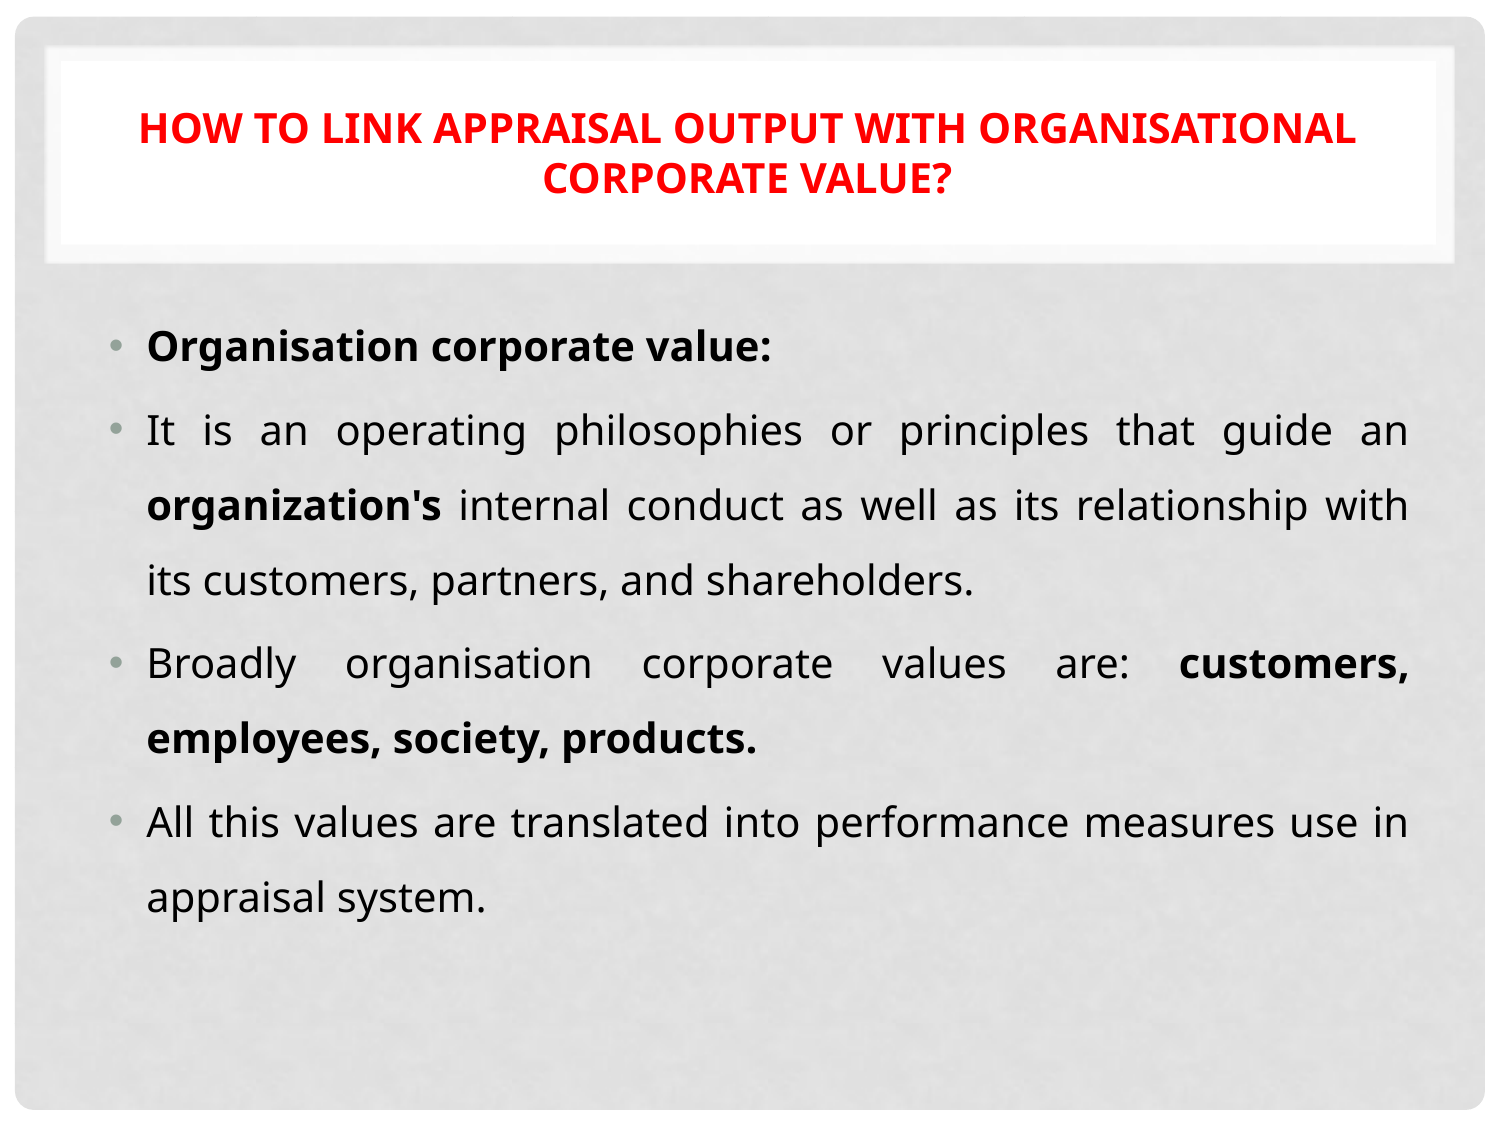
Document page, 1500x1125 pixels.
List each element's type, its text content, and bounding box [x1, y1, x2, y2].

list Organisation corporate value: It is an operating philosophies or principles that guide an organization's internal conduct as well as its relationship with its customers, partners, and shareholders. Broadly organisation corporate values are: customers, employees, society, products. All this values are translated into performance measures use in appraisal system. [75, 287, 1425, 1038]
title How to link appraisal output with organisational corporate value? [69, 66, 1425, 238]
